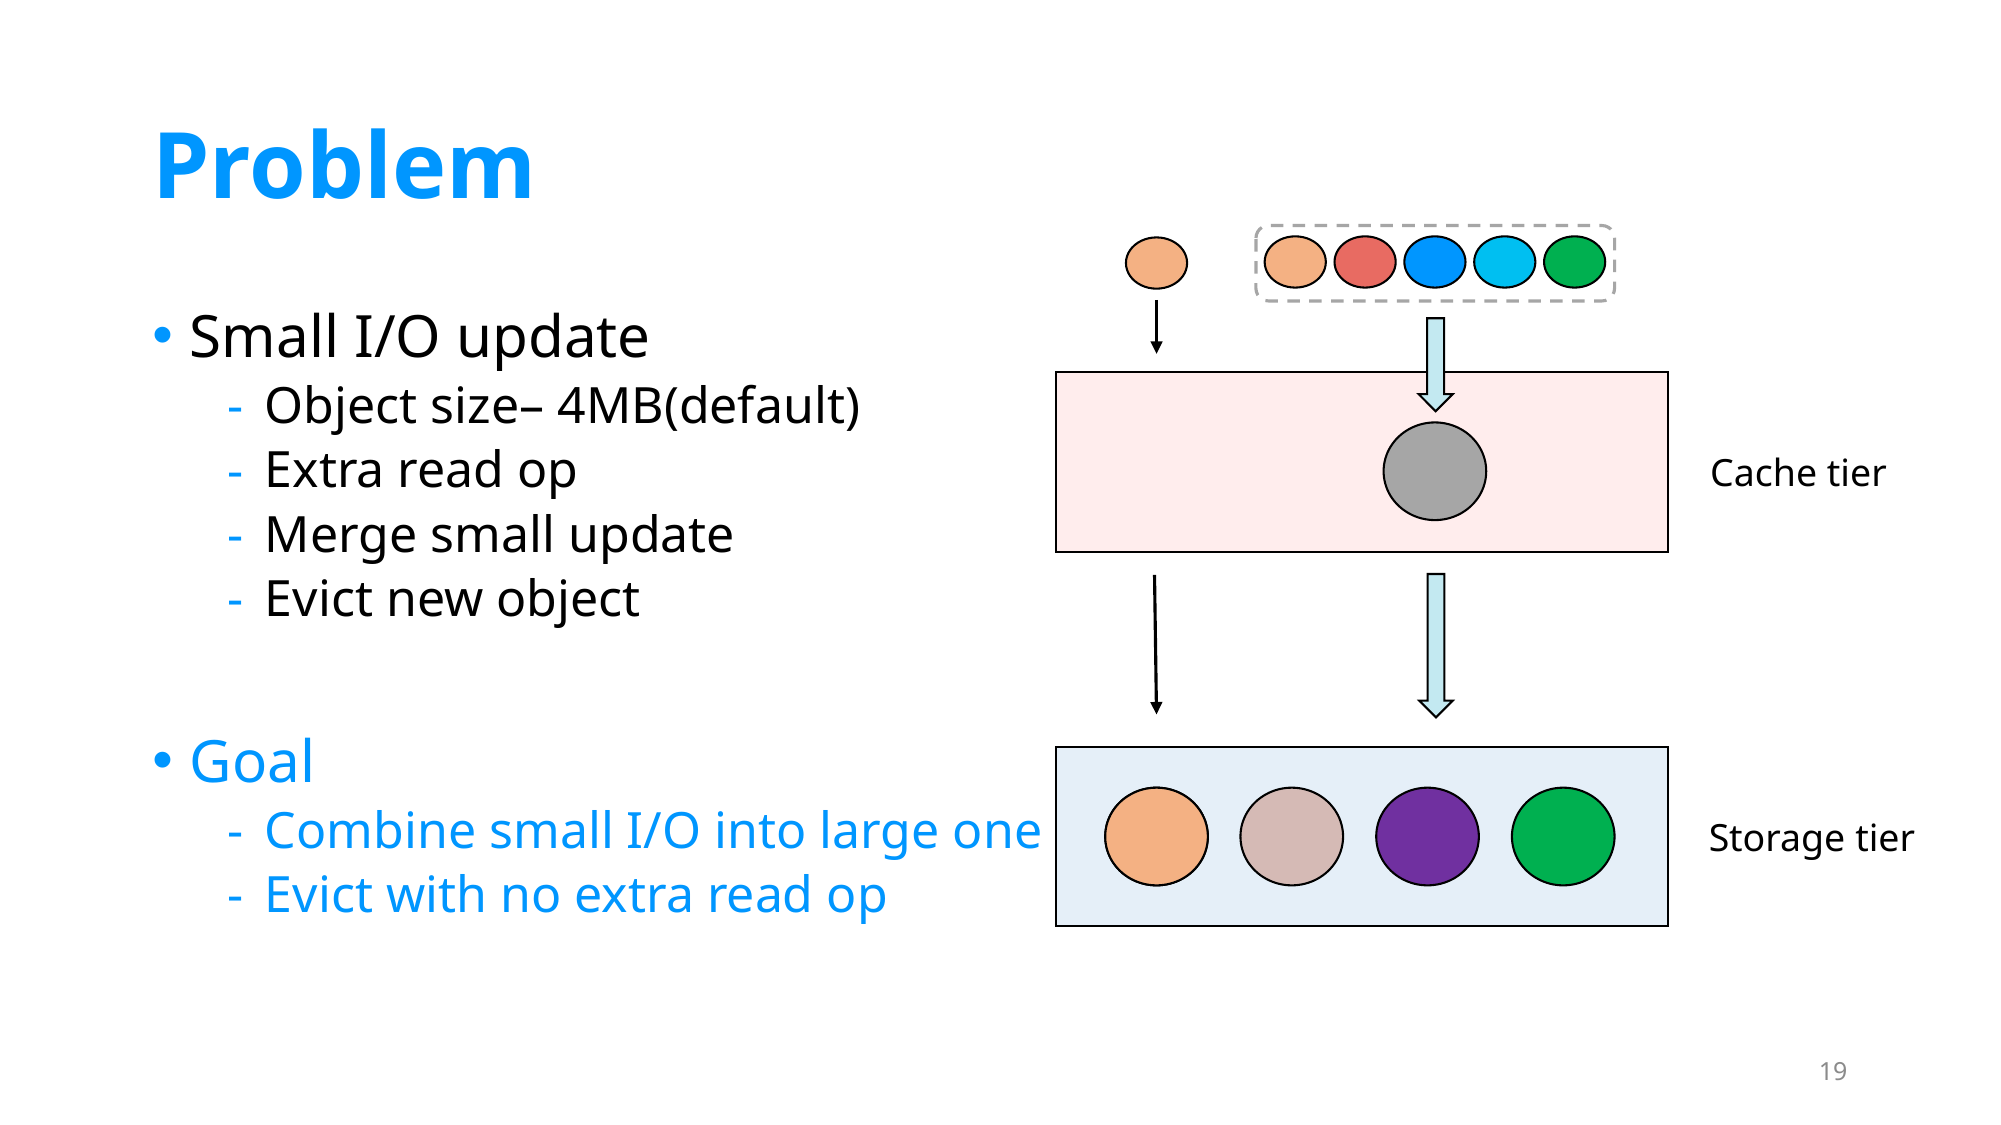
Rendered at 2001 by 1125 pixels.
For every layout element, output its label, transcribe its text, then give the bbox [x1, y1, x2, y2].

slide_number 19 [1412, 1042, 1863, 1103]
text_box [1264, 236, 1606, 288]
text_box [1510, 786, 1616, 887]
text_box Storage tier [1693, 806, 1930, 866]
text_box [1375, 786, 1480, 887]
text_box [1124, 236, 1189, 290]
text_box [1416, 572, 1456, 719]
text_box [1104, 786, 1209, 887]
text_box [1416, 317, 1456, 413]
text_box [1254, 224, 1616, 302]
text_box Cache tier [1695, 442, 1902, 502]
list Small I/O update Object size– 4MB(default) Extra read op Merge small update Evict new object Goal Combine small I/O into large one Evict with no extra read op [137, 299, 1863, 1014]
text_box [1055, 746, 1669, 927]
title Problem [137, 59, 1863, 278]
text_box [1055, 371, 1669, 553]
text_box [1239, 786, 1345, 887]
text_box [1382, 421, 1488, 522]
